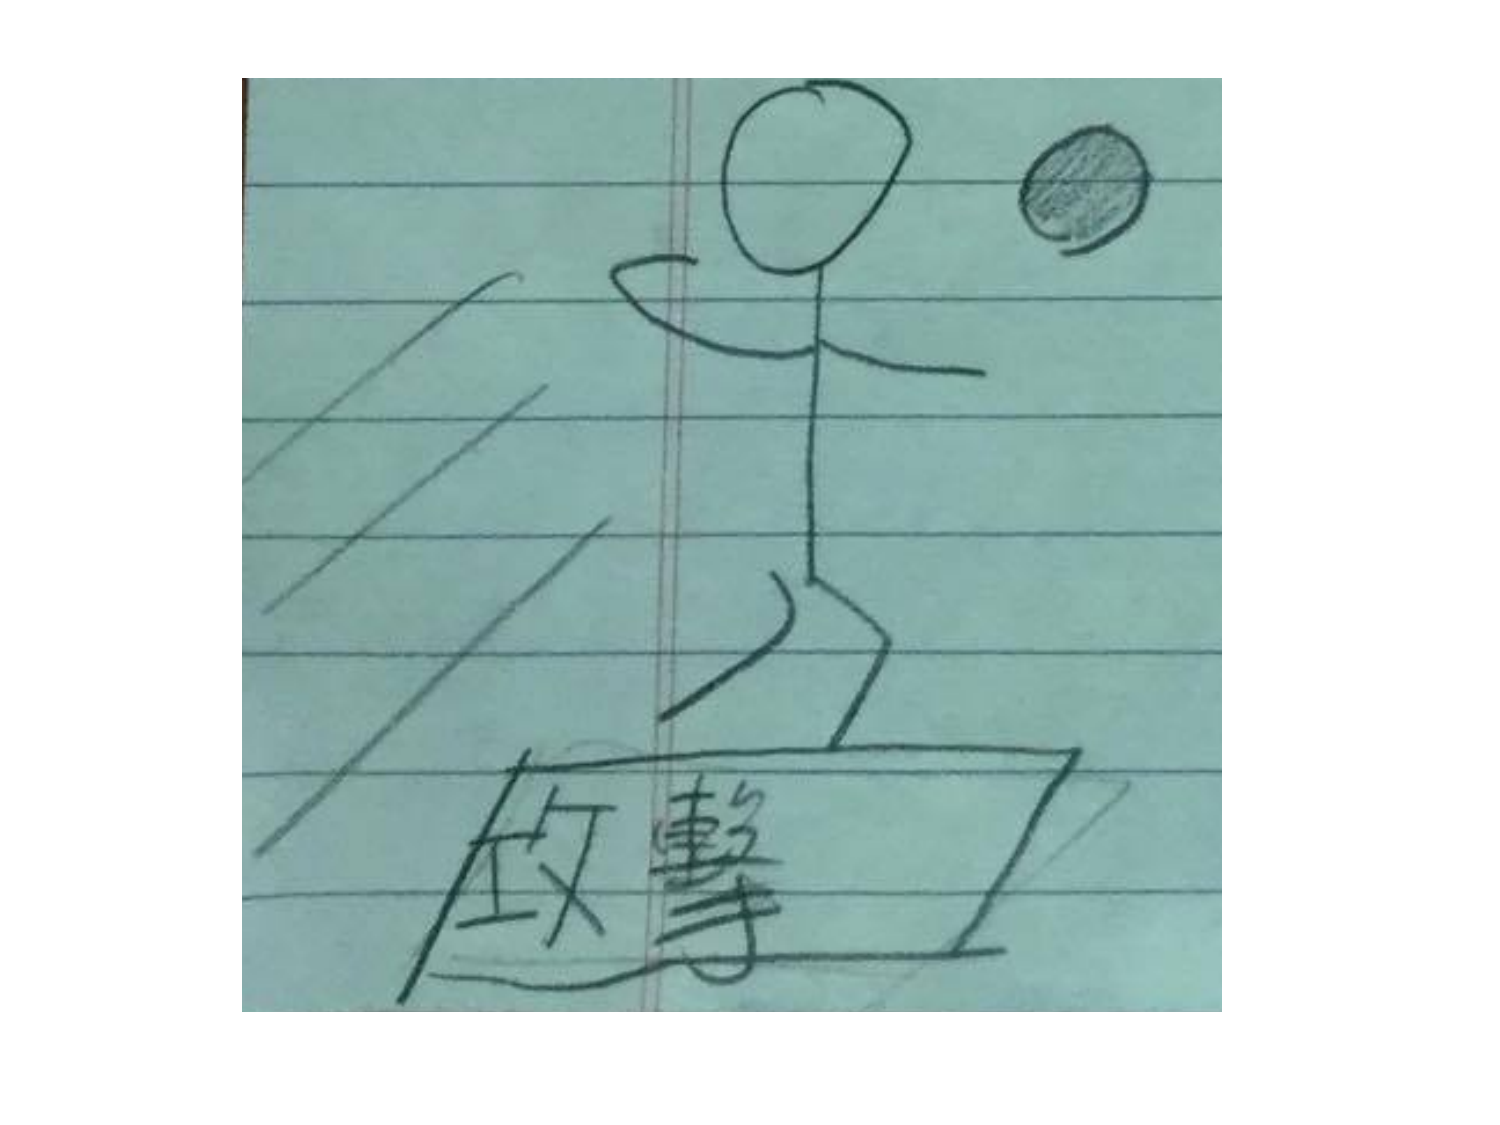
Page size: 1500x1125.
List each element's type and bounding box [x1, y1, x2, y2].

list [241, 77, 1223, 1012]
